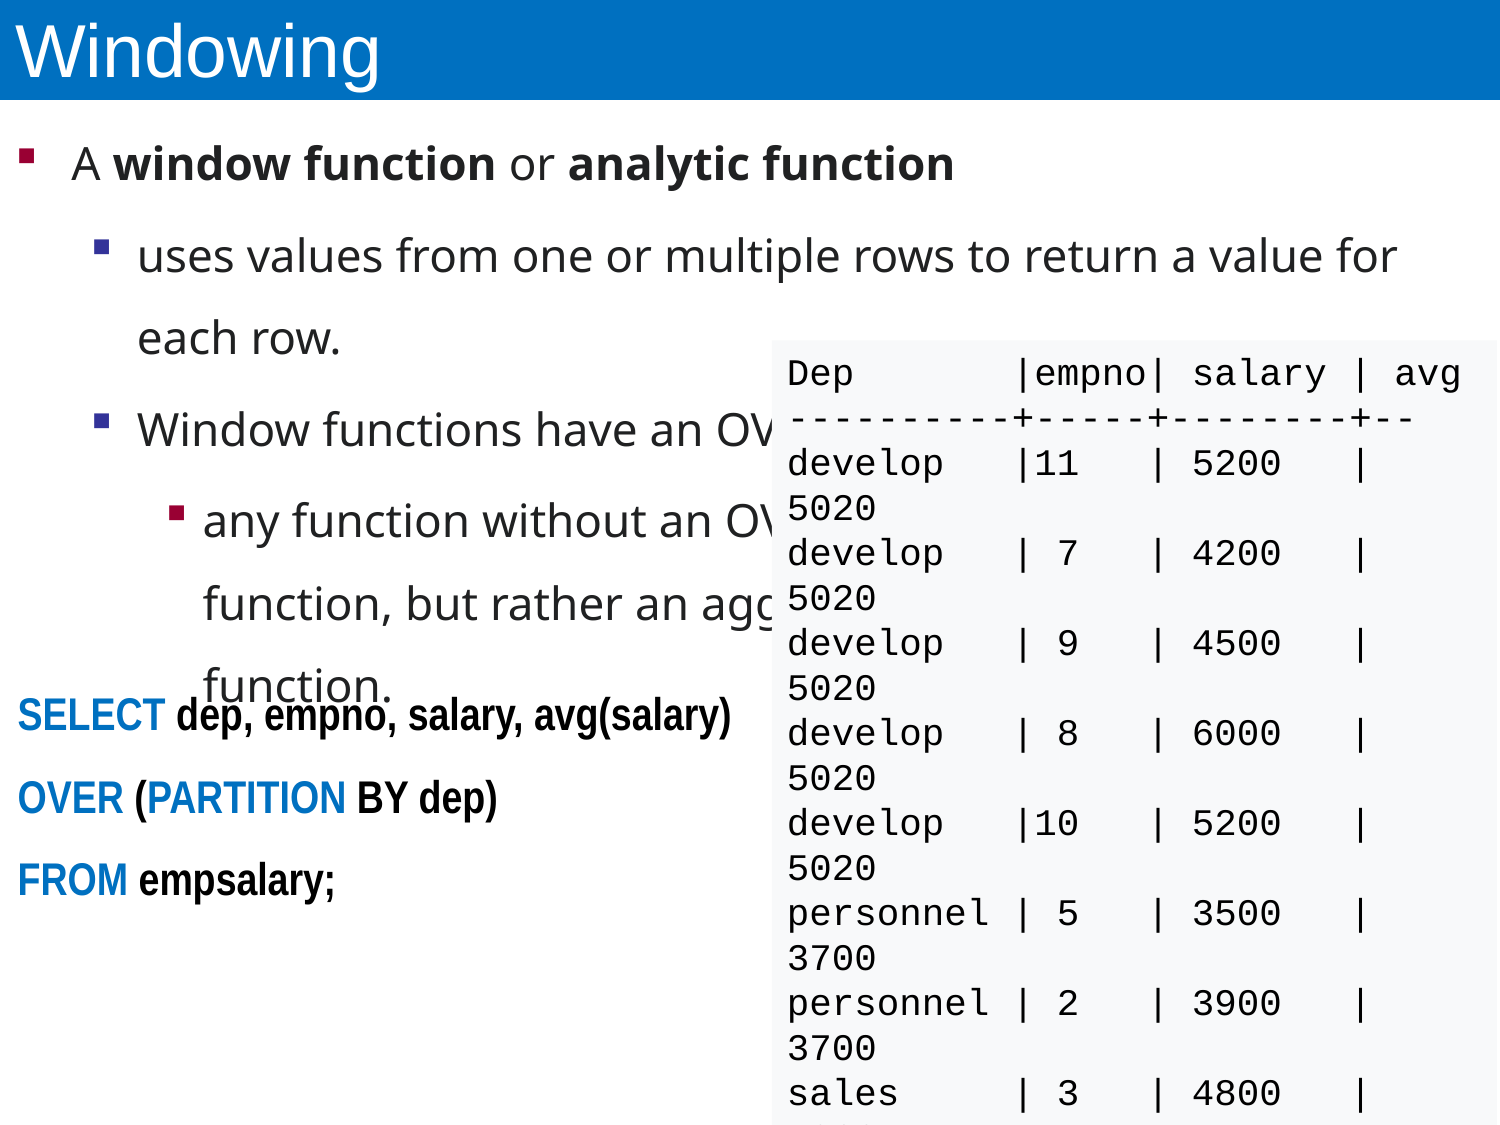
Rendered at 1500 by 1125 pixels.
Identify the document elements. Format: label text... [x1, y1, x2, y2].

list A window function or analytic function uses values from one or multiple rows to return a value for each row. Window functions have an OVER clause any function without an OVER clause is not a window function, but rather an aggregate or single-row (scalar) function. [0, 99, 1500, 575]
text_box SELECT dep, empno, salary, avg(salary) OVER (PARTITION BY dep) FROM empsalary; [3, 649, 750, 912]
title Windowing [0, 0, 1500, 99]
text_box Dep |empno| salary | avg ----------+-----+--------+-- develop |11 | 5200 | 5020 develop | 7 | 4200 | 5020 develop | 9 | 4500 | 5020 develop | 8 | 6000 | 5020 develop |10 | 5200 | 5020 personnel | 5 | 3500 | 3700 personnel | 2 | 3900 | 3700 sales | 3 | 4800 | 4866 sales | 1 | 5000 | 4866 sales | 4 | 4800 | 4866 [771, 340, 1497, 1125]
